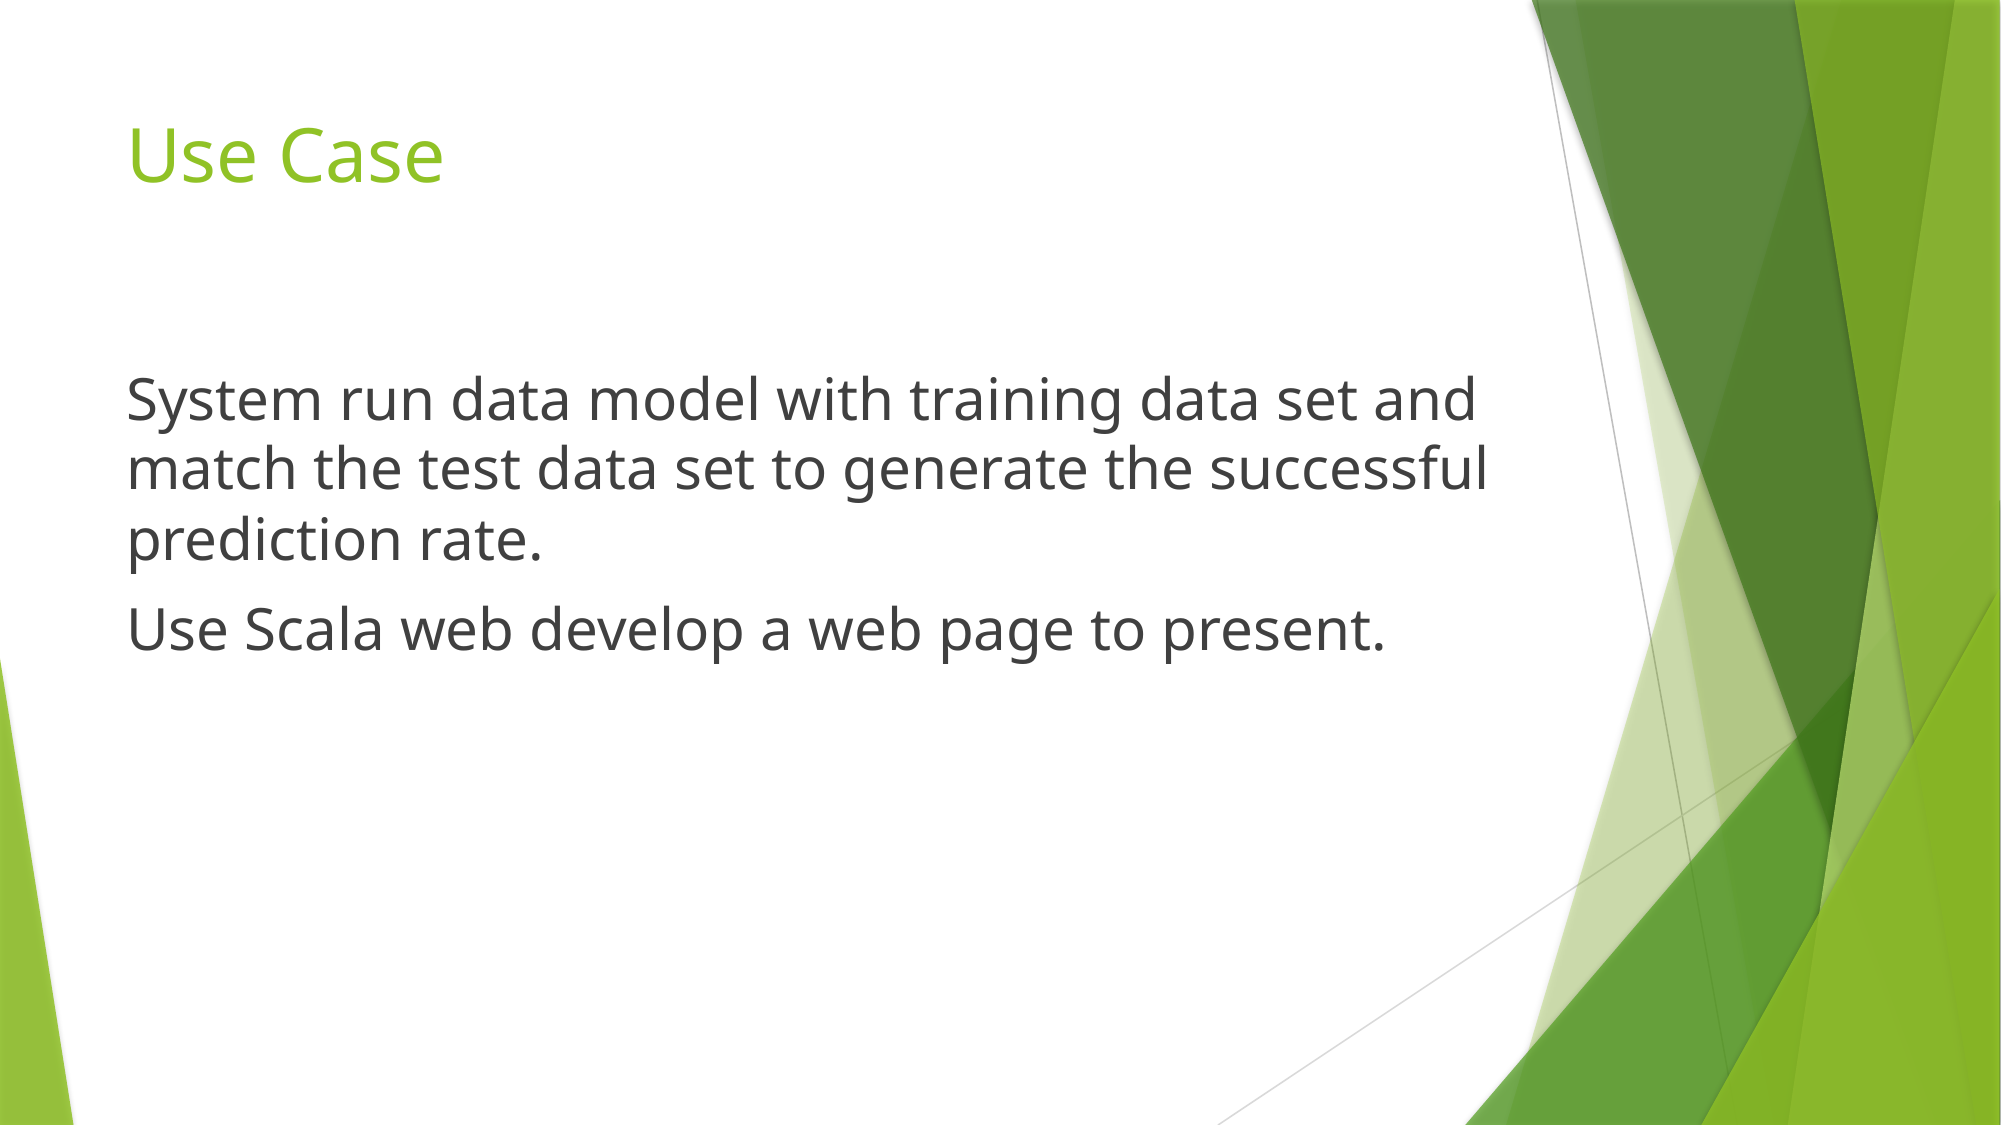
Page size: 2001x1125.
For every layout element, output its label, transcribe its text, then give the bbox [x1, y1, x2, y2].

title Use Case [111, 99, 1522, 317]
list System run data model with training data set and match the test data set to generate the successful prediction rate. Use Scala web develop a web page to present. [111, 354, 1522, 992]
